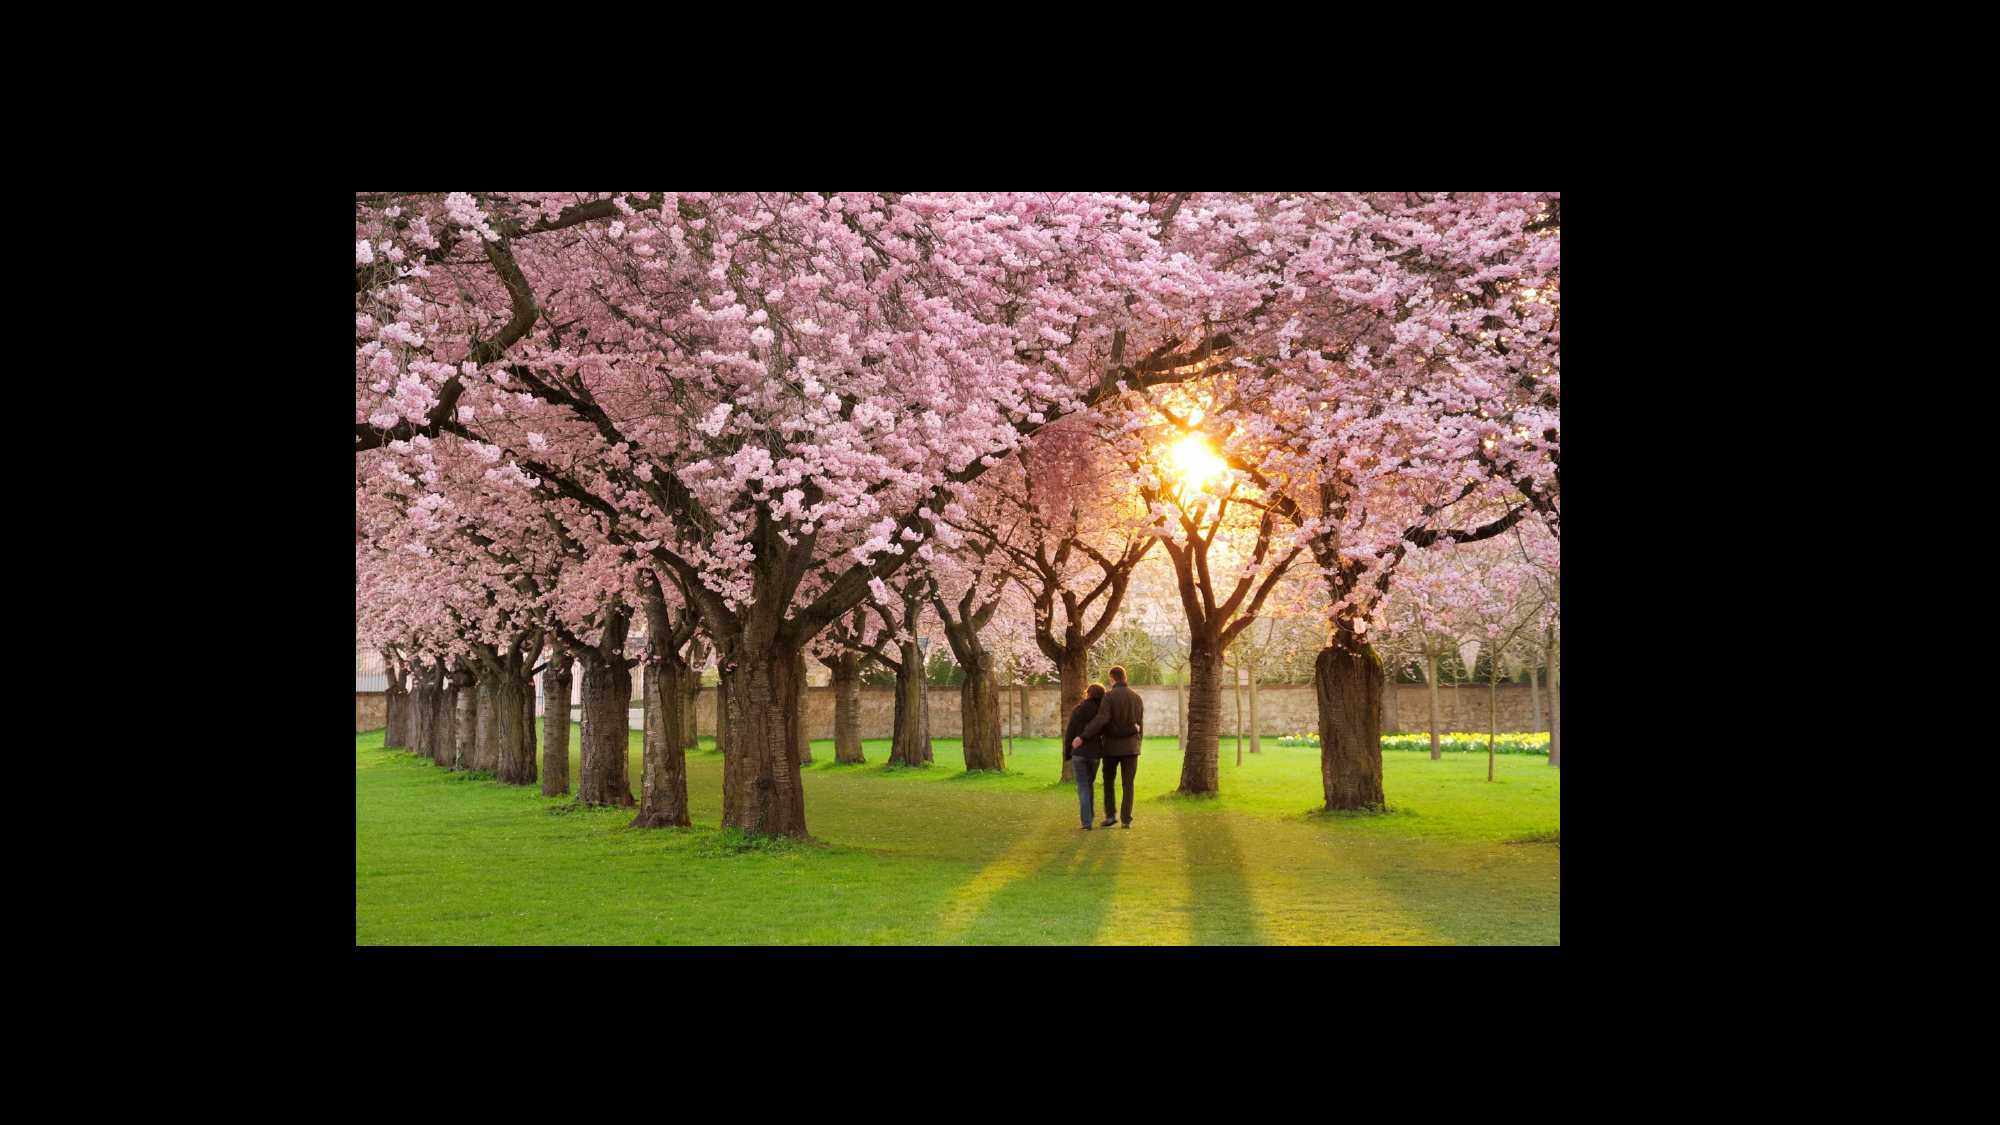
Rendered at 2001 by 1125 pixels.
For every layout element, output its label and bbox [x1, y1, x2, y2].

picture [356, 192, 1560, 946]
